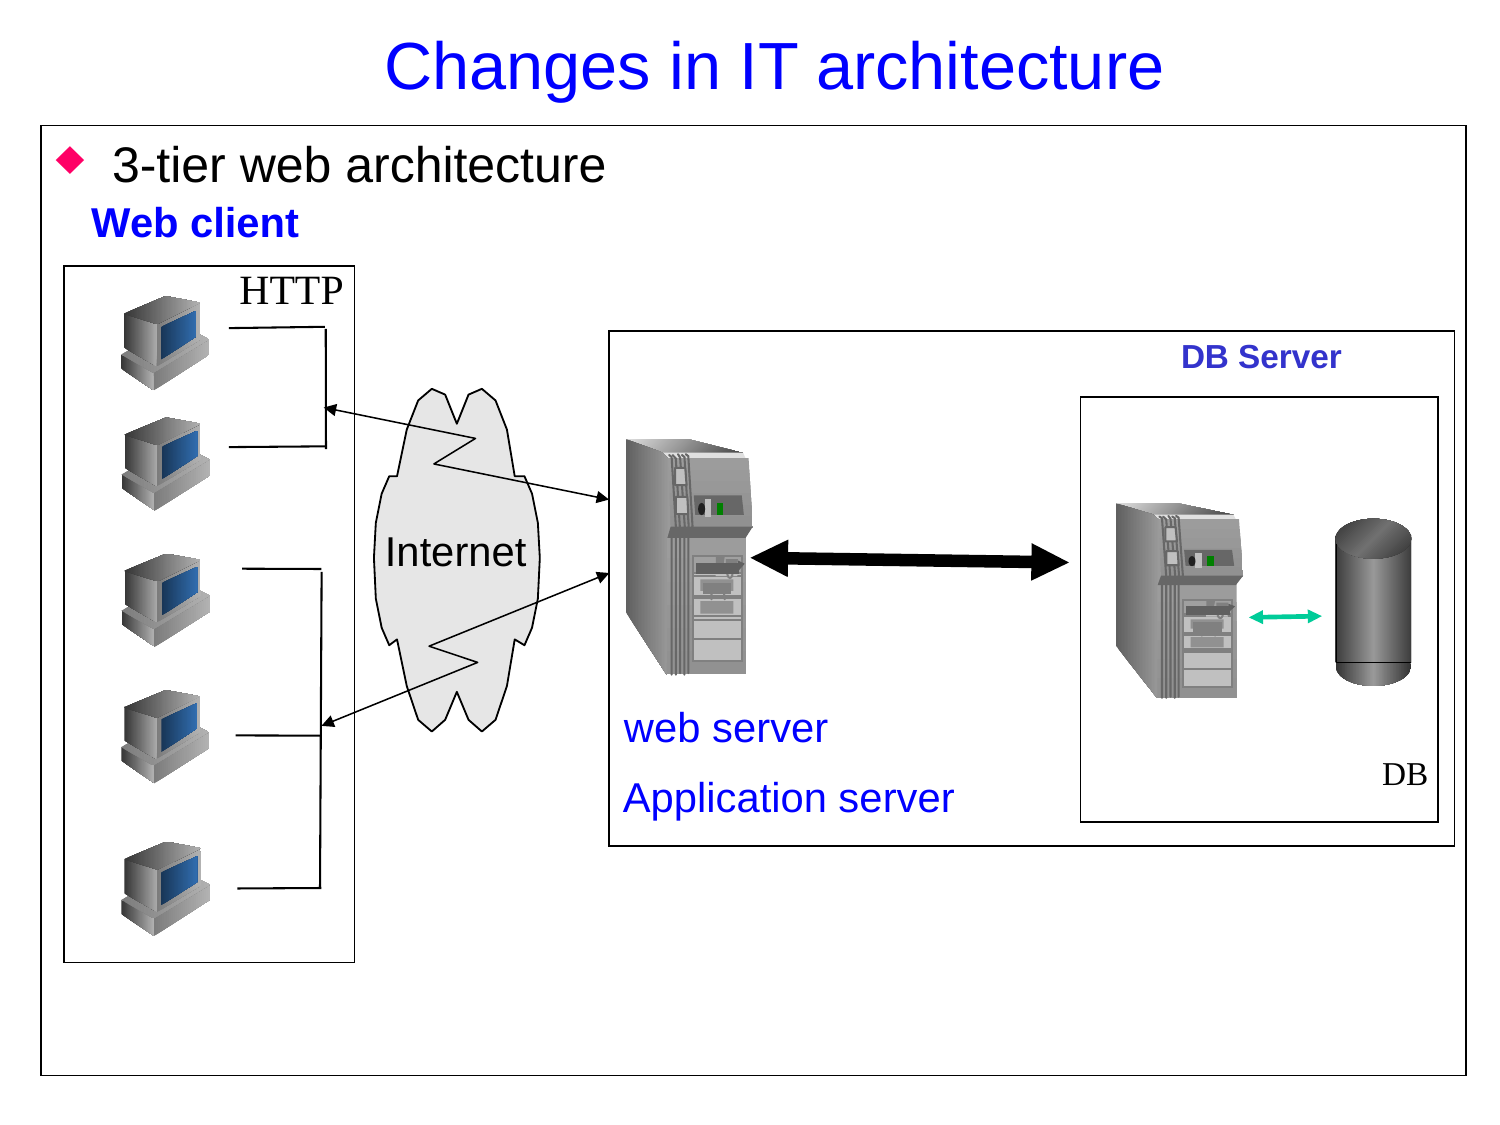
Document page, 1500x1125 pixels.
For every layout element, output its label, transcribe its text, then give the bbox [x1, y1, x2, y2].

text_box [625, 438, 754, 676]
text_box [120, 689, 210, 785]
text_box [1335, 518, 1412, 687]
text_box 3-tier web architecture [41, 125, 1467, 1076]
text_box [1115, 503, 1244, 699]
text_box Application server [608, 763, 970, 829]
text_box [120, 295, 210, 392]
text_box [121, 841, 211, 937]
text_box DB [1367, 744, 1456, 800]
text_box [121, 417, 211, 512]
title Changes in IT architecture [112, 0, 1438, 125]
text_box DB Server [1166, 327, 1395, 378]
text_box [1080, 397, 1439, 823]
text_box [121, 553, 211, 648]
